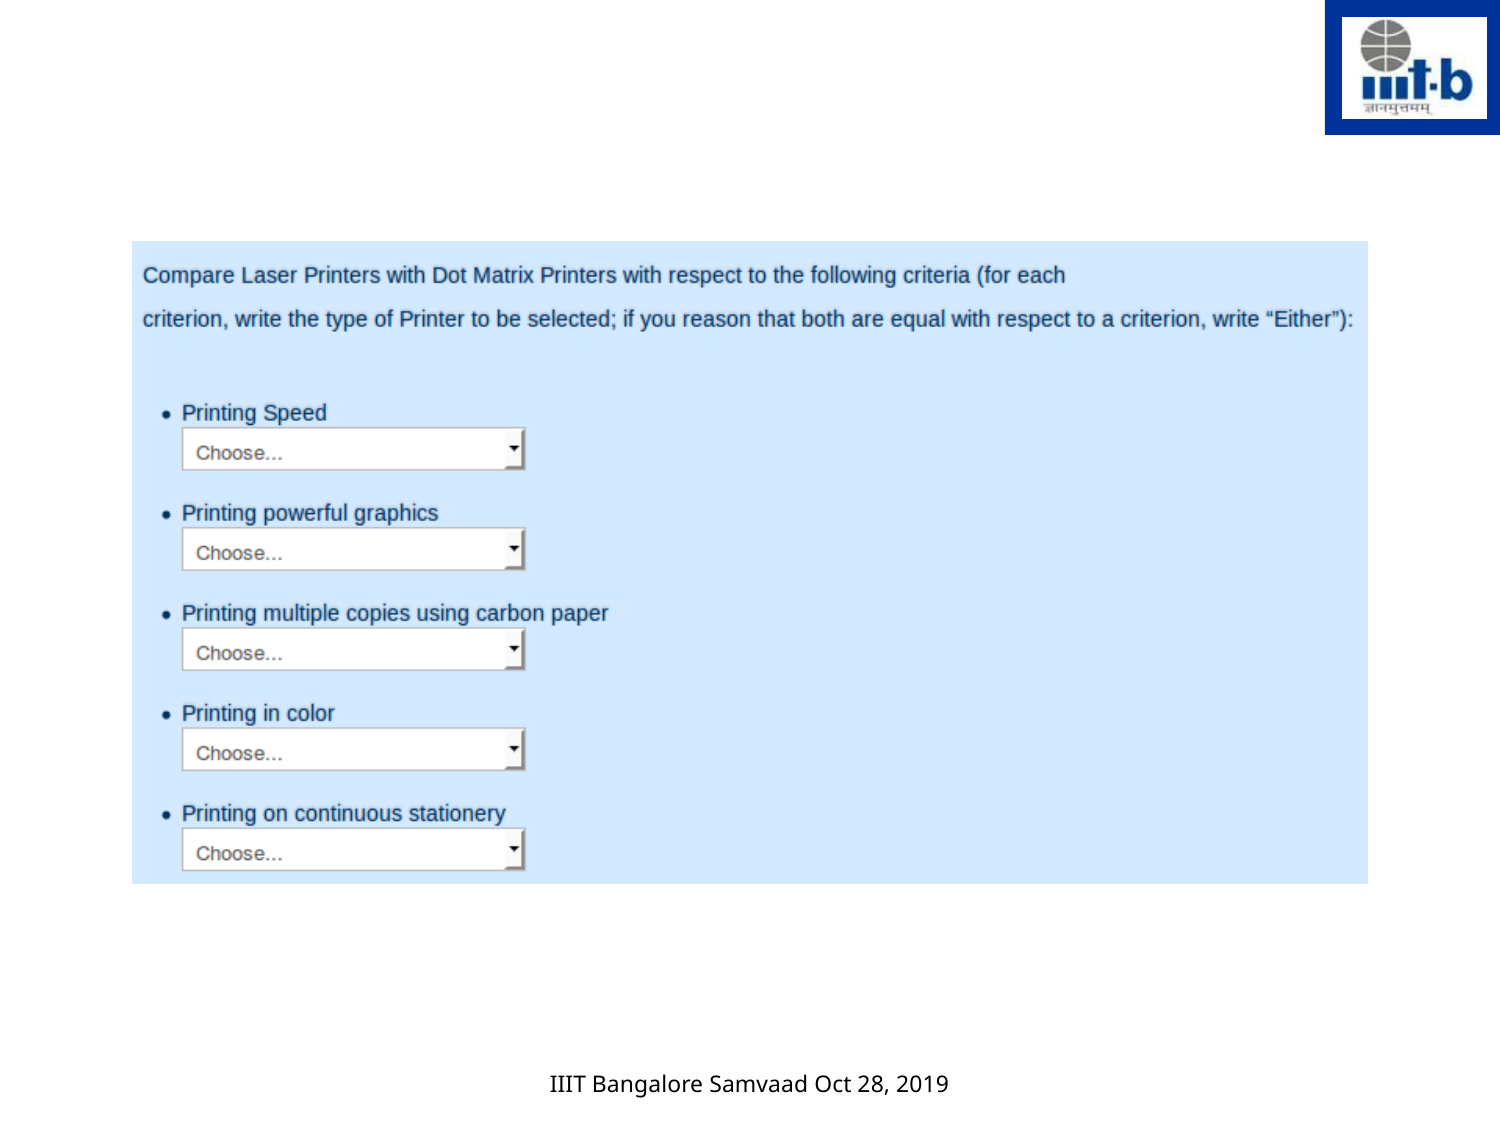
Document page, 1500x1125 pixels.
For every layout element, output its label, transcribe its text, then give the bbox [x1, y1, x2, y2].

picture [132, 241, 1368, 884]
text_box IIIT Bangalore Samvaad Oct 28, 2019 [512, 1062, 988, 1103]
picture [1342, 17, 1487, 119]
